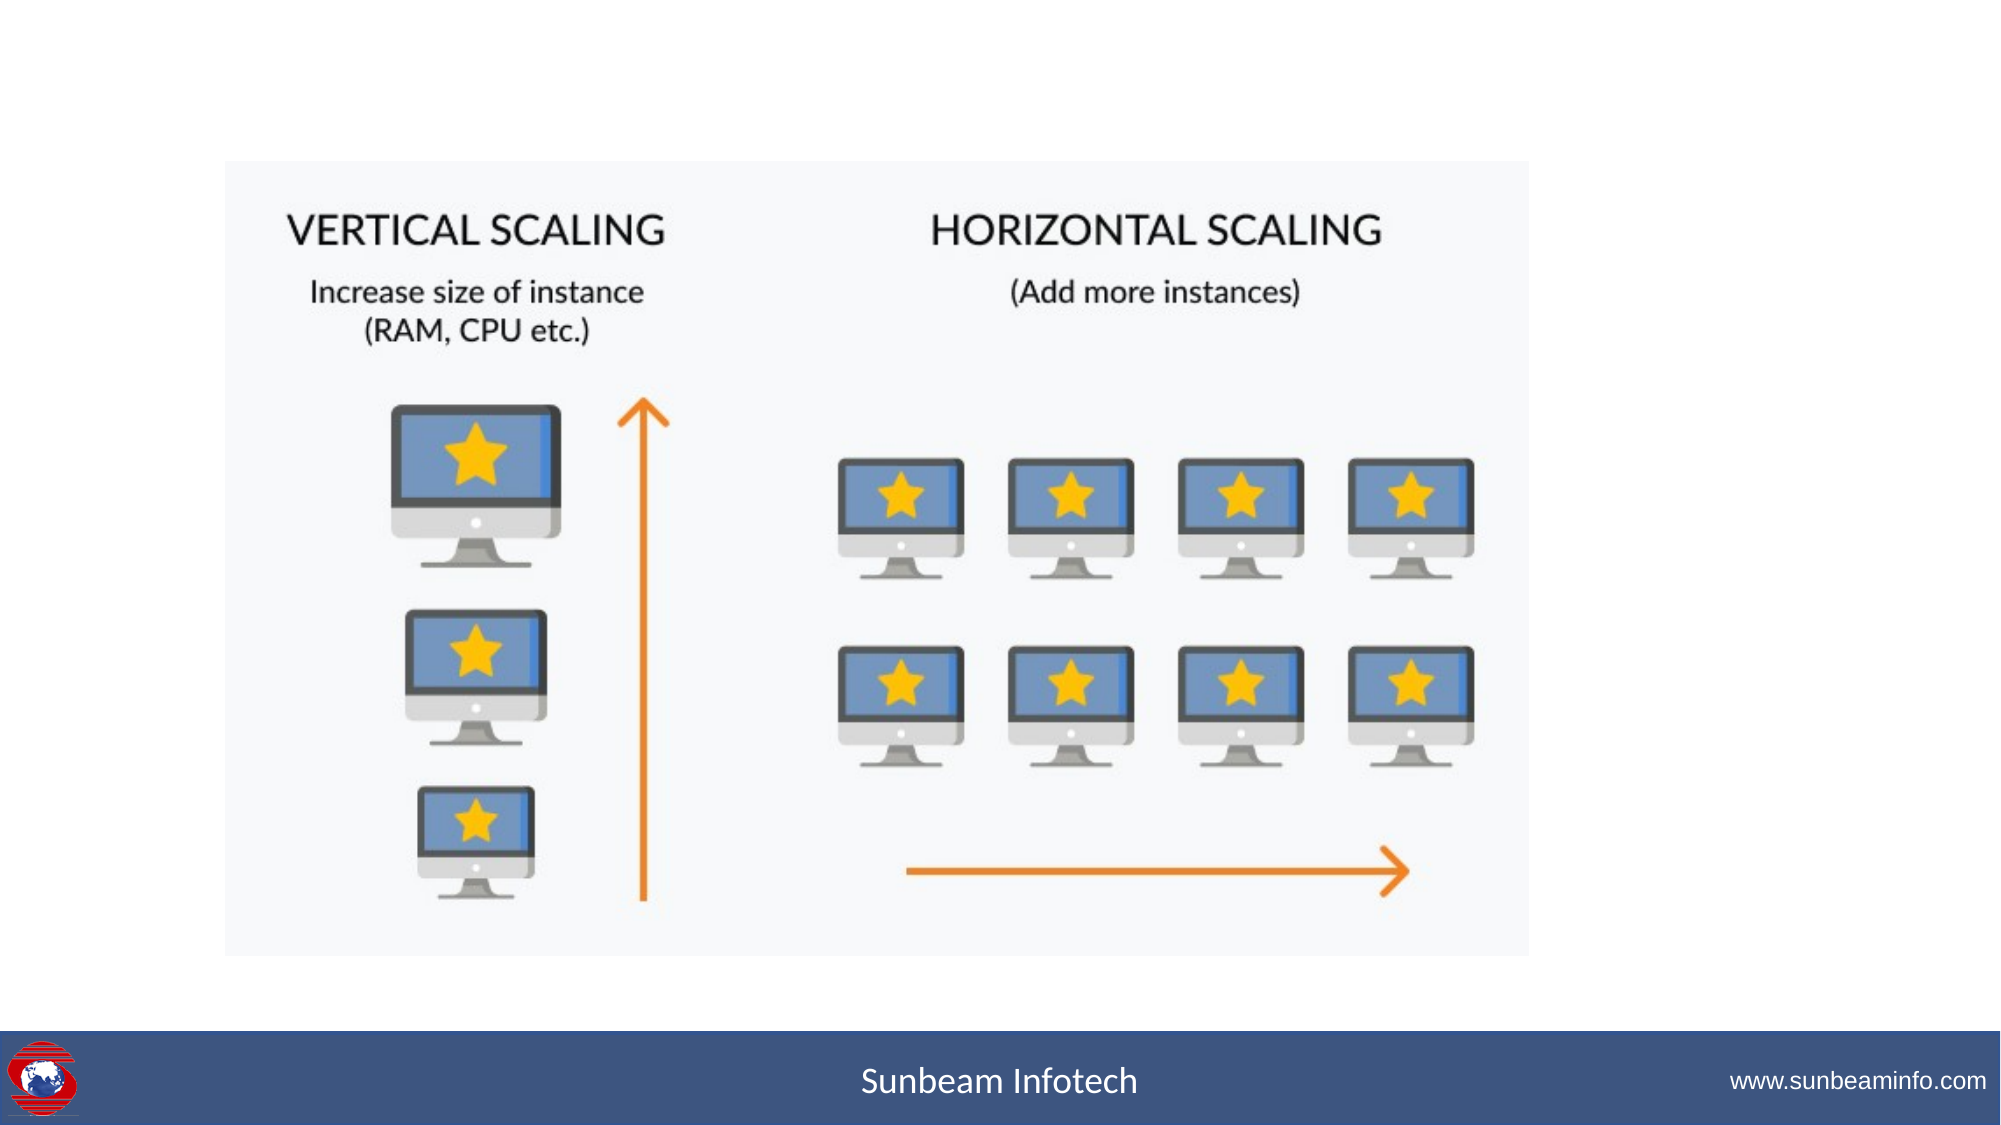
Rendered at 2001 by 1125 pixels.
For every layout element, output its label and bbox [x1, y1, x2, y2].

picture [224, 161, 1529, 956]
picture [1, 1036, 82, 1116]
